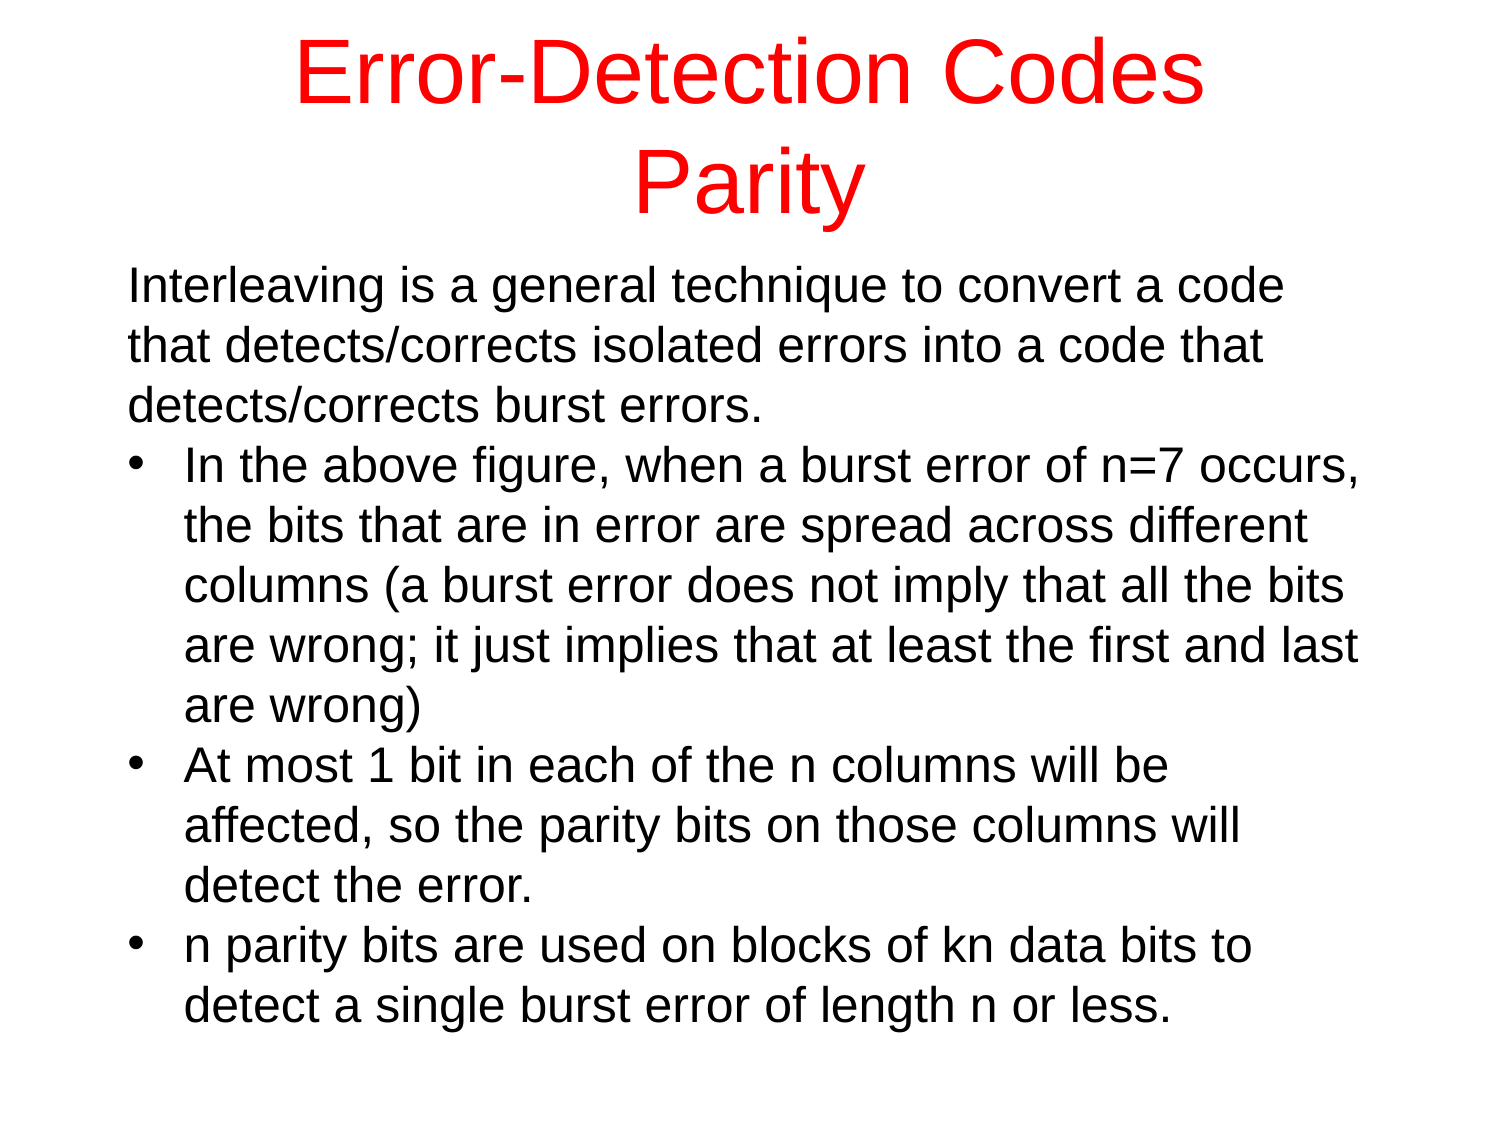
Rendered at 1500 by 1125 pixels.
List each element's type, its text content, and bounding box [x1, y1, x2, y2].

title Error-Detection Codes Parity [0, 0, 1500, 245]
text_box Interleaving is a general technique to convert a code that detects/corrects isolated errors into a code that detects/corrects burst errors. In the above figure, when a burst error of n=7 occurs, the bits that are in error are spread across different columns (a burst error does not imply that all the bits are wrong; it just implies that at least the first and last are wrong) At most 1 bit in each of the n columns will be affected, so the parity bits on those columns will detect the error. n parity bits are used on blocks of kn data bits to detect a single burst error of length n or less. [112, 244, 1388, 1100]
